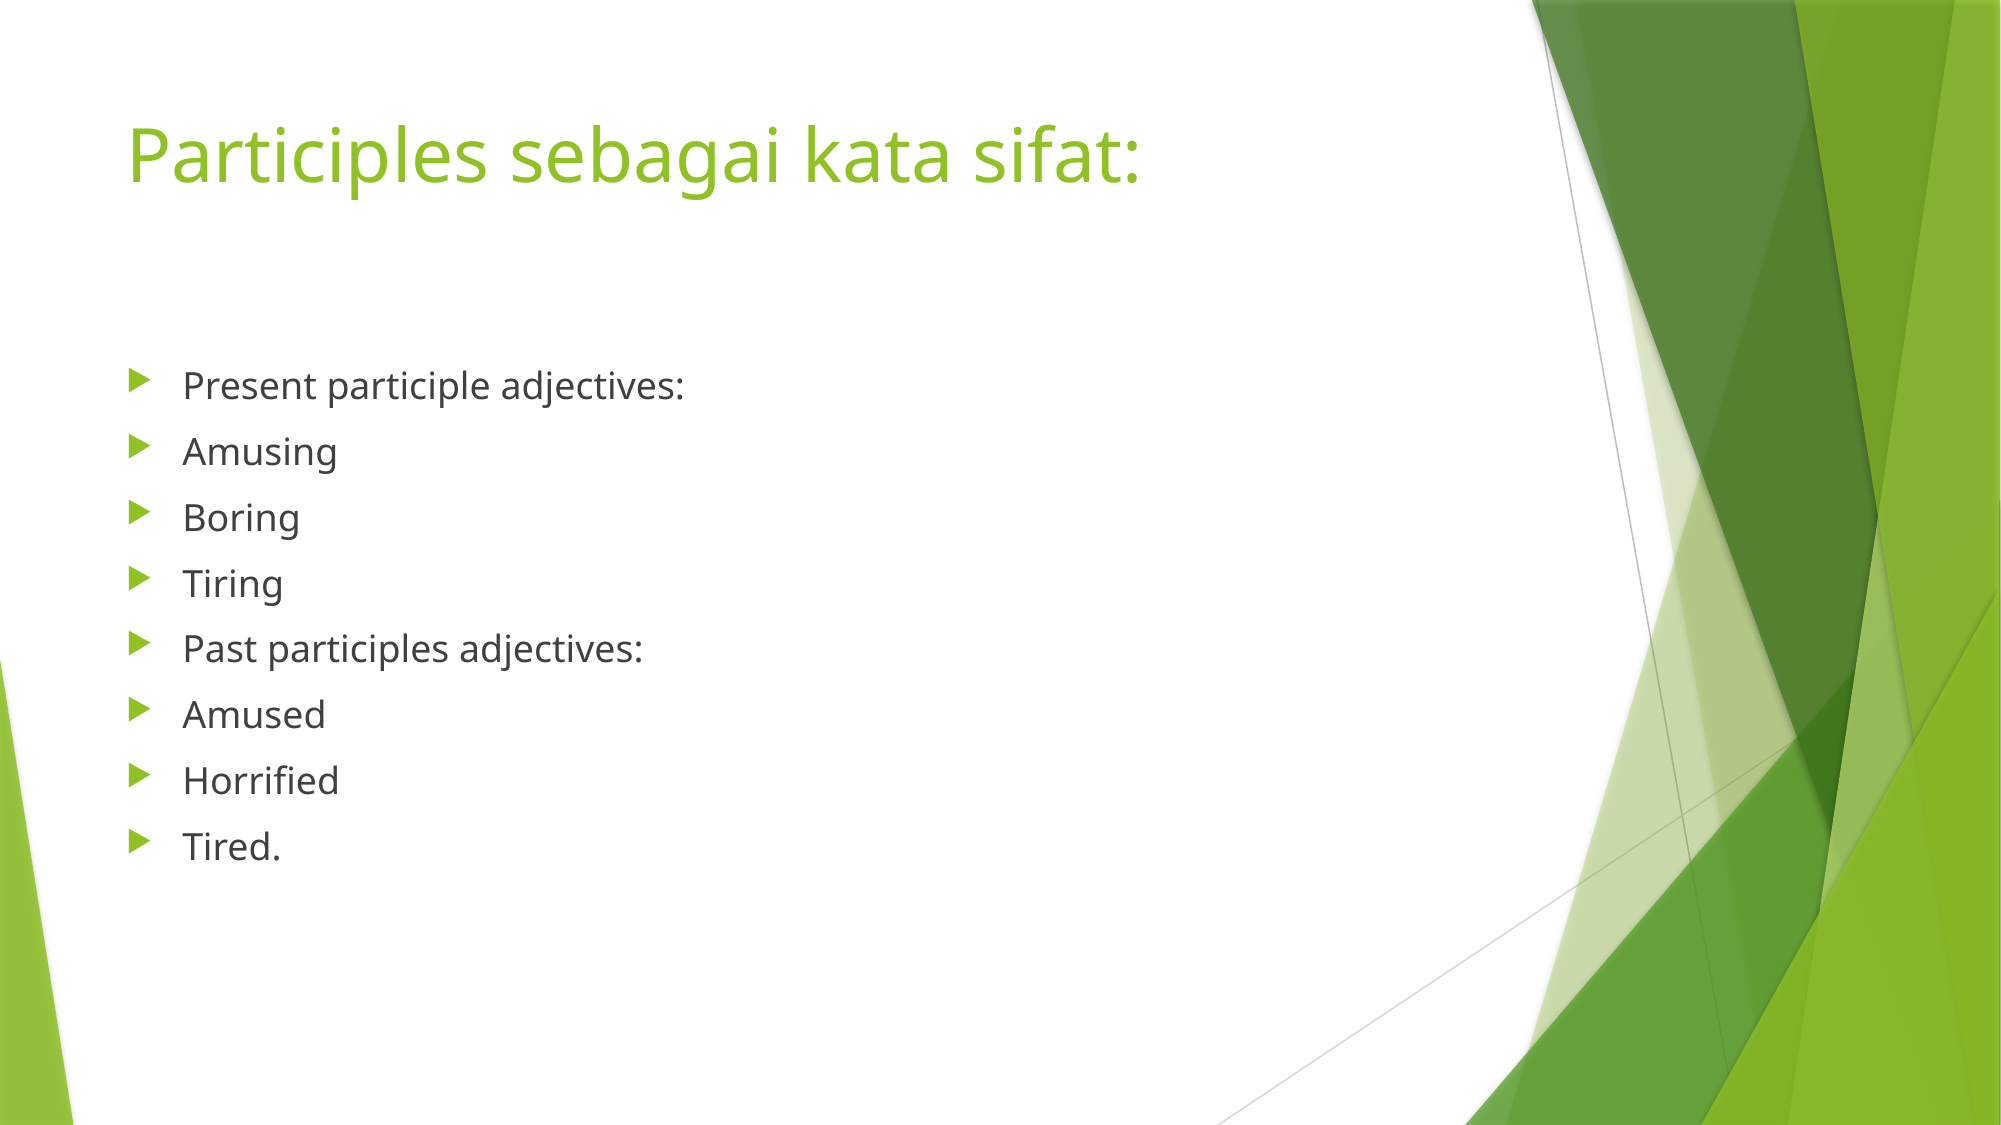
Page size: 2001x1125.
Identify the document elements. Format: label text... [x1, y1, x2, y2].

list Present participle adjectives: Amusing Boring Tiring Past participles adjectives: Amused Horrified Tired. [111, 354, 1522, 992]
title Participles sebagai kata sifat: [111, 99, 1522, 317]
